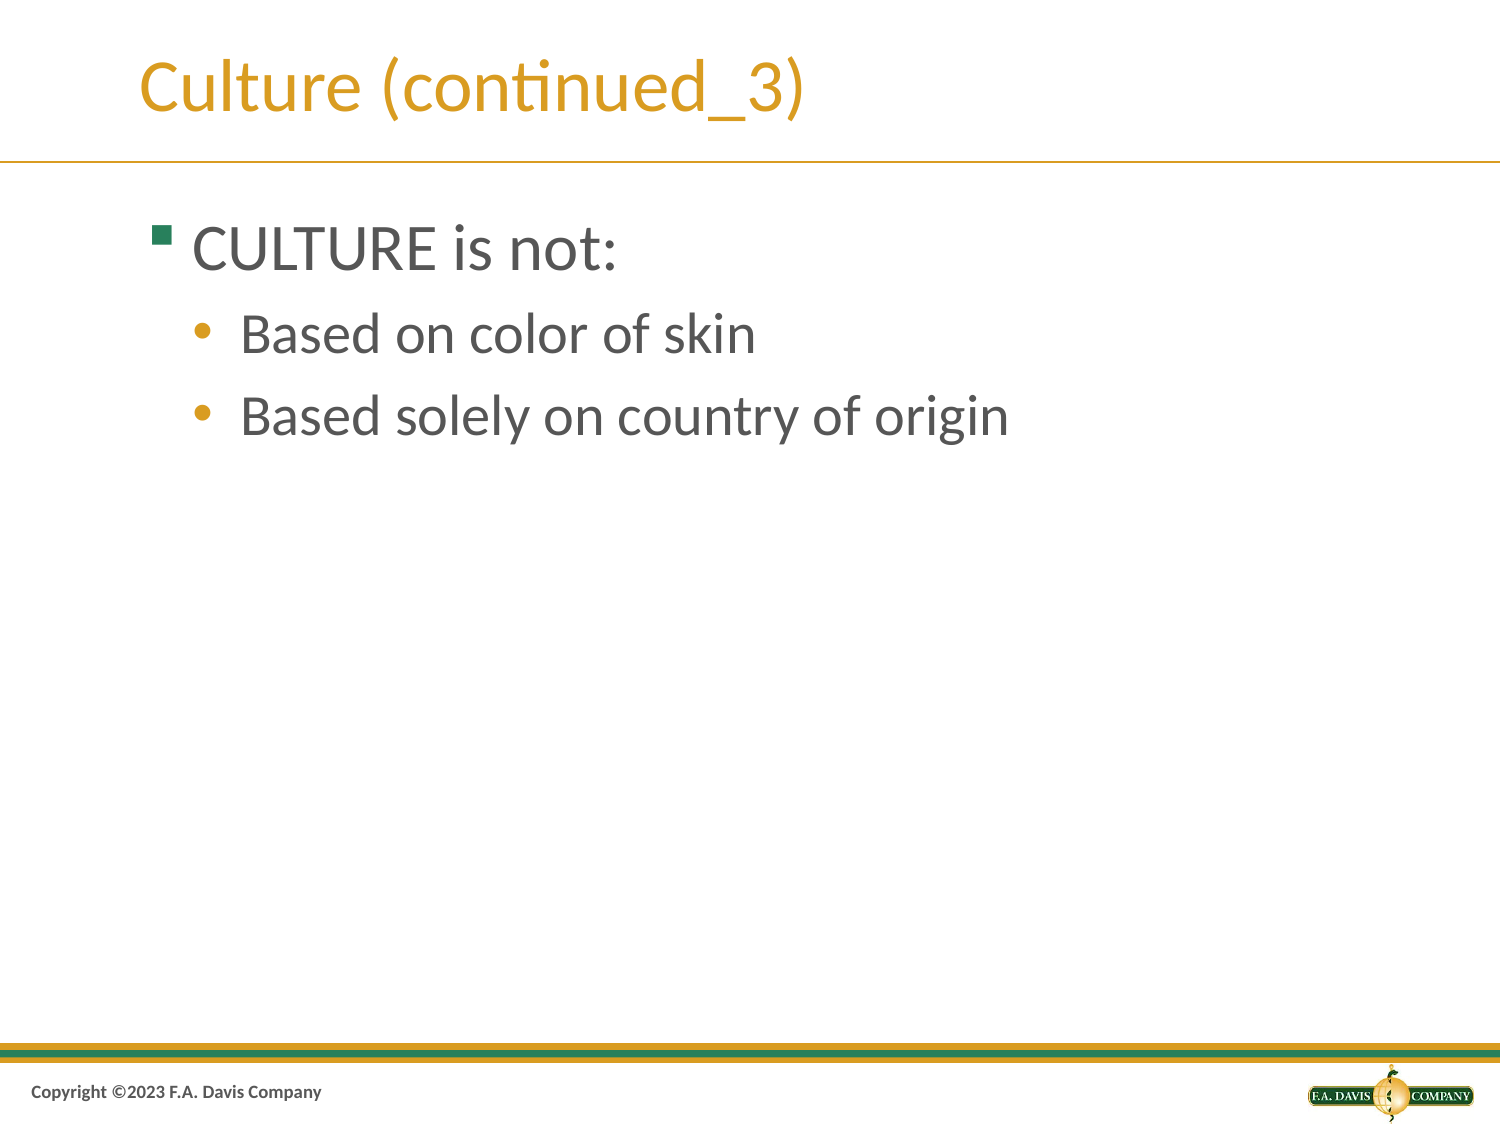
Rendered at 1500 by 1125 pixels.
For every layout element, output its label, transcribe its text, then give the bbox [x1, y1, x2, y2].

picture [1308, 1064, 1474, 1124]
title Culture (continued_3) [124, 38, 1475, 136]
picture [0, 1058, 1500, 1063]
list CULTURE is not: Based on color of skin Based solely on country of origin [75, 196, 1425, 1025]
picture [0, 1043, 1500, 1050]
